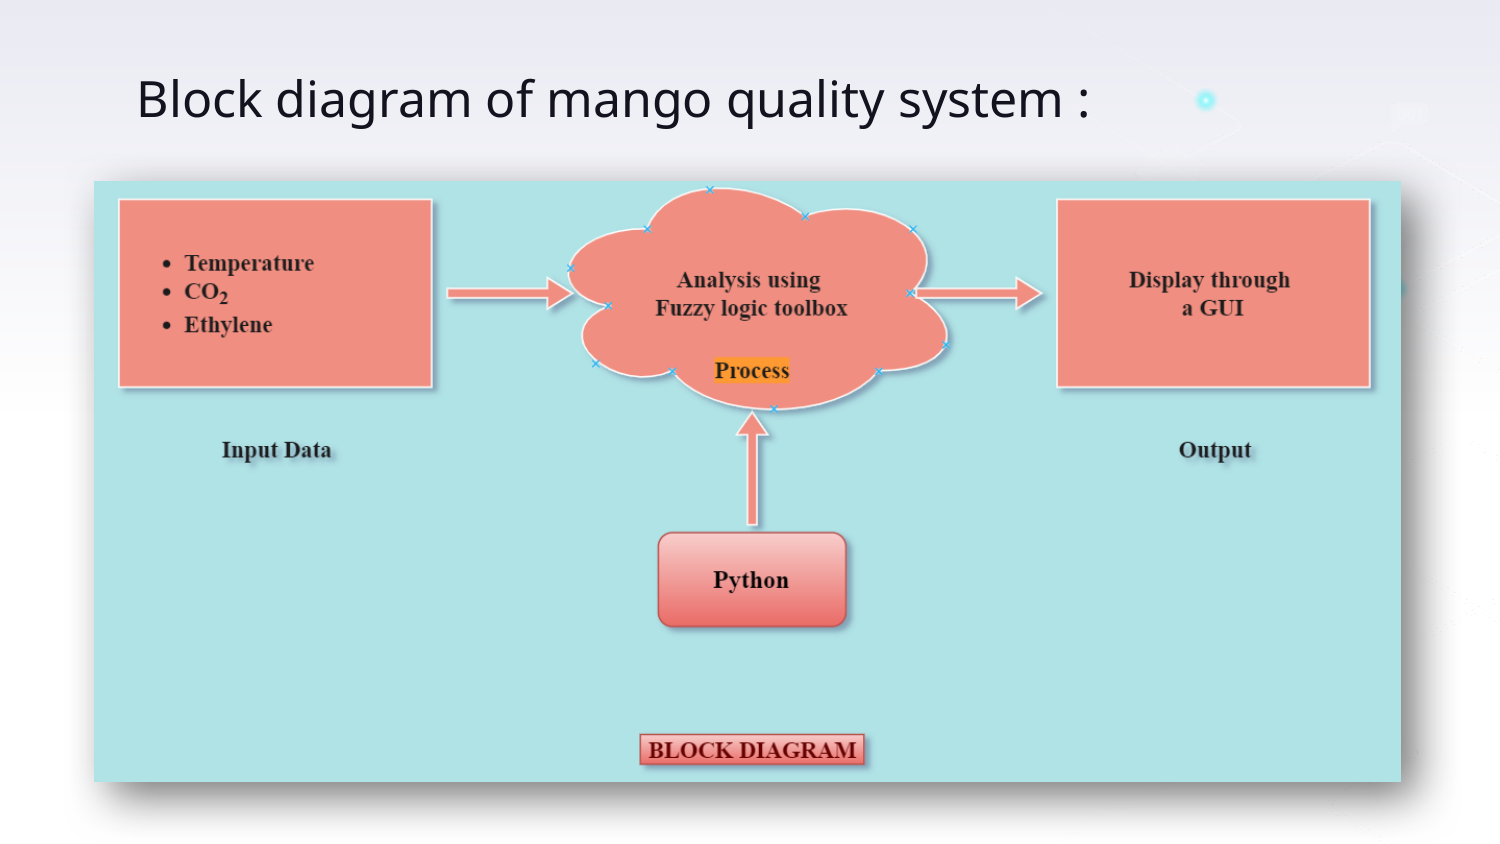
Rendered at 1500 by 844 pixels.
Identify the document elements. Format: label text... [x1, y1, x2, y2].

picture [0, 0, 1500, 844]
title Block diagram of mango quality system : [136, 47, 1376, 128]
